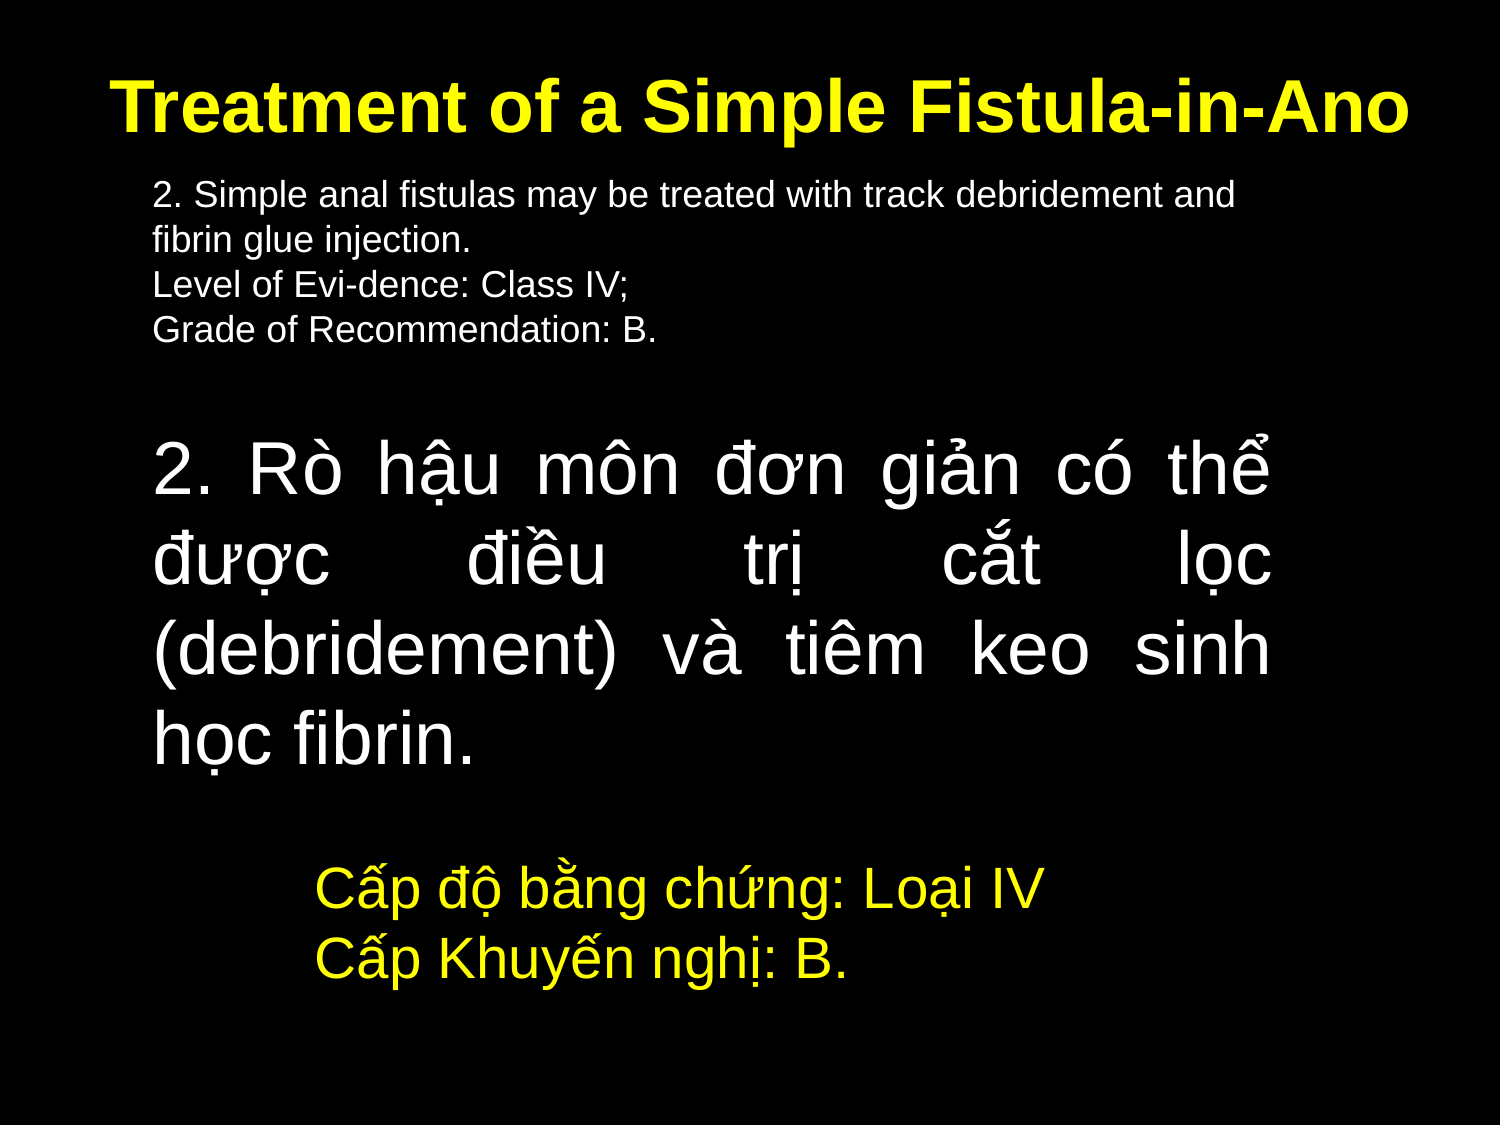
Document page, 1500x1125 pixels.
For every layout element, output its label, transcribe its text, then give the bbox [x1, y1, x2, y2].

text_box 2. Rò hậu môn đơn giản có thể được điều trị cắt lọc (debridement) và tiêm keo sinh học fibrin. Cấp độ bằng chứng: Loại IV Cấp Khuyến nghị: B. [137, 412, 1288, 998]
text_box Treatment of a Simple Fistula-in-Ano [94, 49, 1428, 155]
text_box 2. Simple anal fistulas may be treated with track debridement and fibrin glue injection. Level of Evi-dence: Class IV; Grade of Recommendation: B. [137, 162, 1325, 358]
